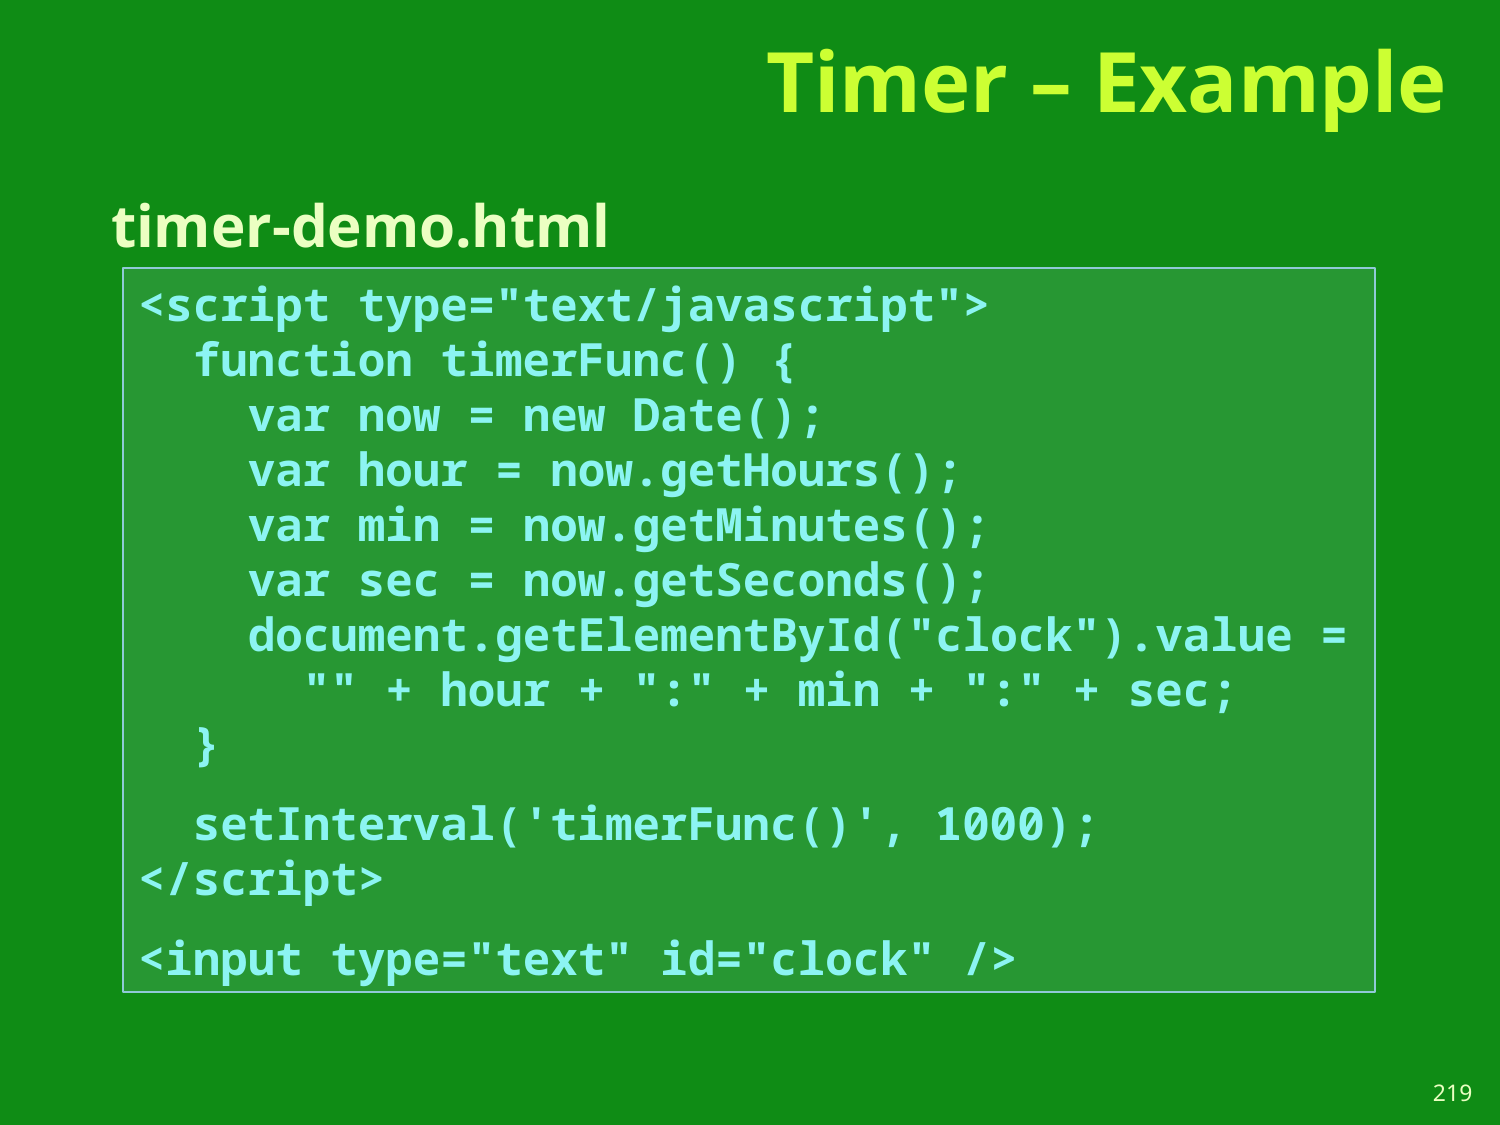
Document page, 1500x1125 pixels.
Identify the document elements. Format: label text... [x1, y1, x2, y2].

text_box timer-demo.html [96, 182, 626, 267]
title Timer – Example [300, 12, 1463, 163]
text_box <script type="text/javascript"> function timerFunc() { var now = new Date(); var hour = now.getHours(); var min = now.getMinutes(); var sec = now.getSeconds(); document.getElementById("clock").value = "" + hour + ":" + min + ":" + sec; } setInterval('timerFunc()', 1000); </script> <input type="text" id="clock" /> [123, 267, 1375, 993]
slide_number 219 [1412, 1074, 1488, 1113]
